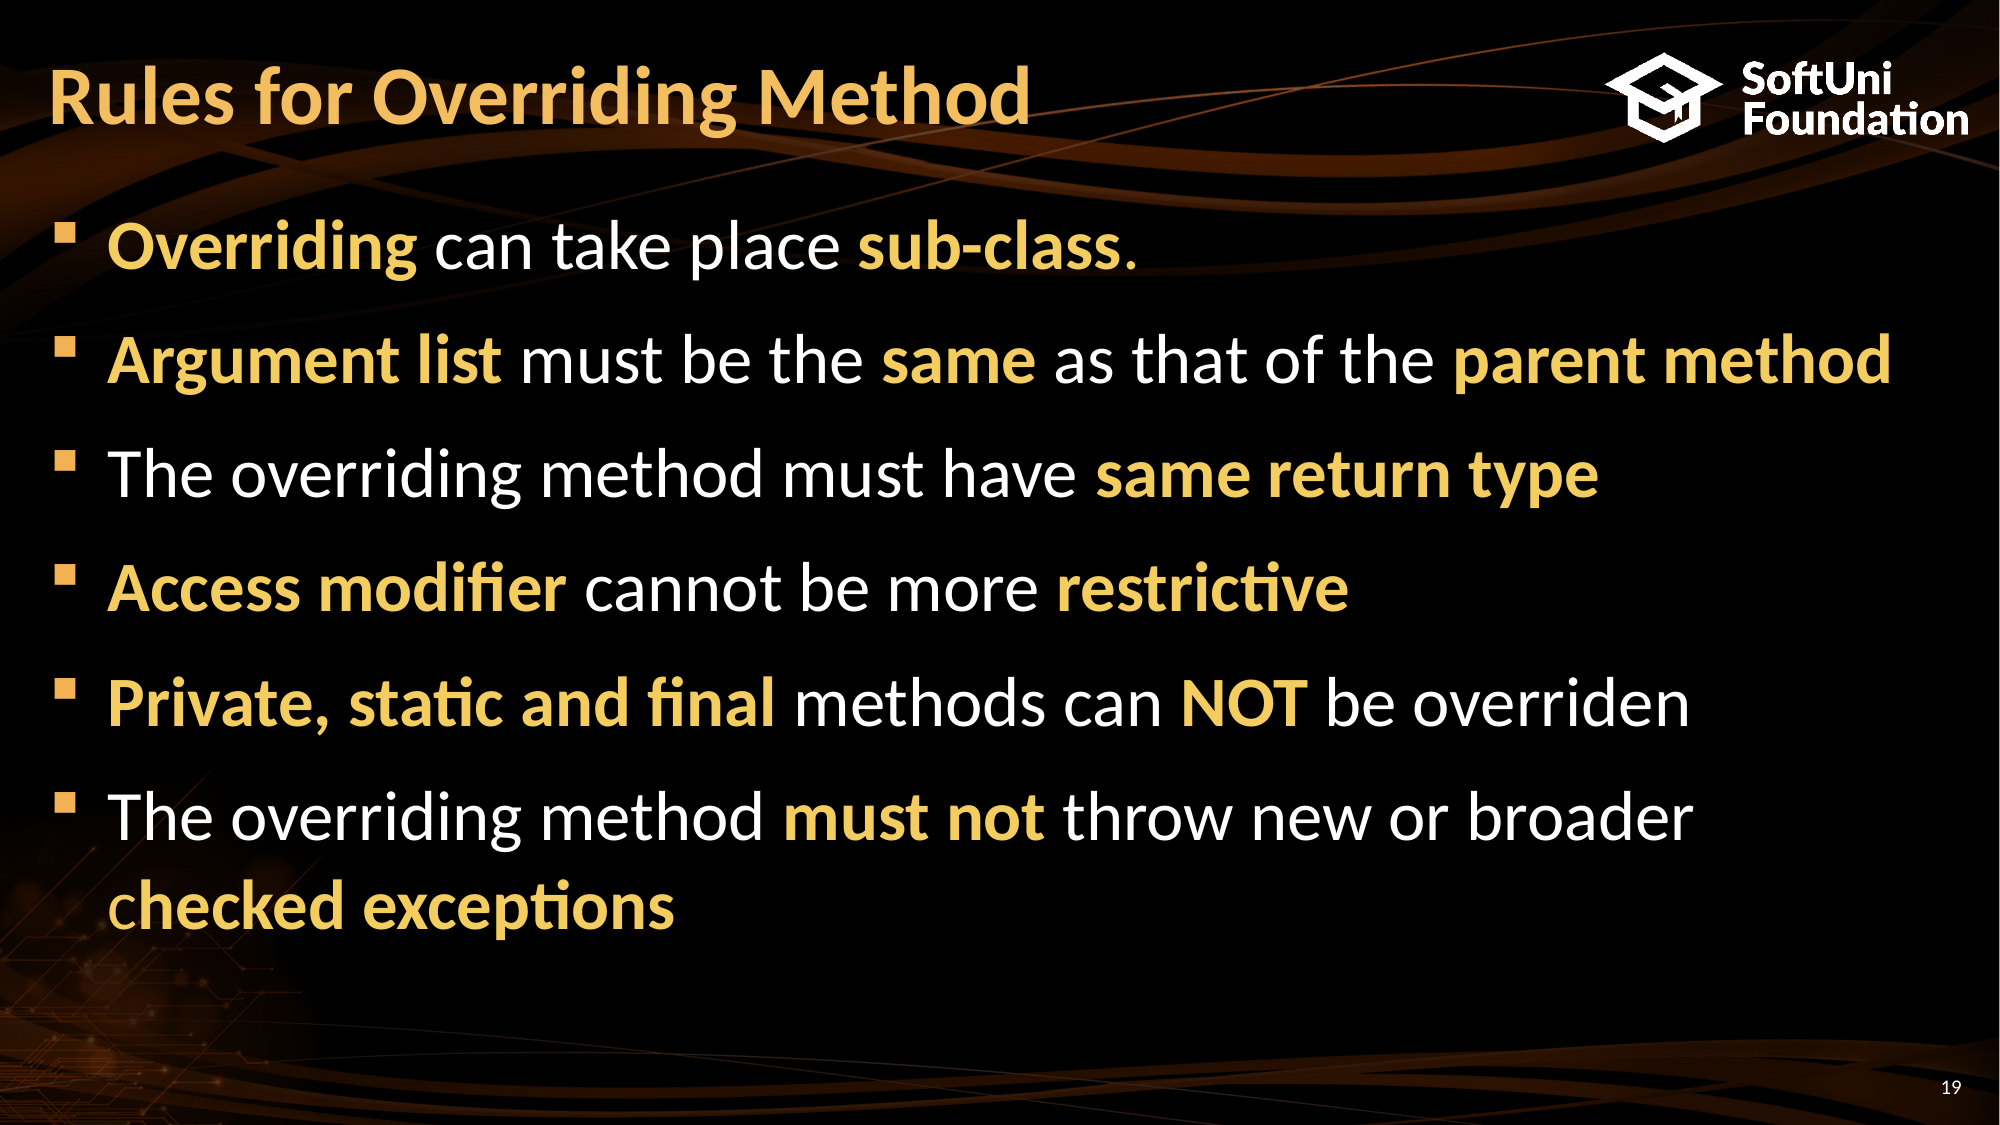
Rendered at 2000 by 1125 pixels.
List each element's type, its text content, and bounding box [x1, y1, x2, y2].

text_box Overriding can take place sub-class. Argument list must be the same as that of the parent method The overriding method must have same return type Access modifier cannot be more restrictive Private, static and final methods can NOT be overriden The overriding method must not throw new or broader checked exceptions [31, 188, 1968, 1103]
text_box Rules for Overriding Method [30, 6, 1602, 189]
picture [0, 0, 2000, 1125]
